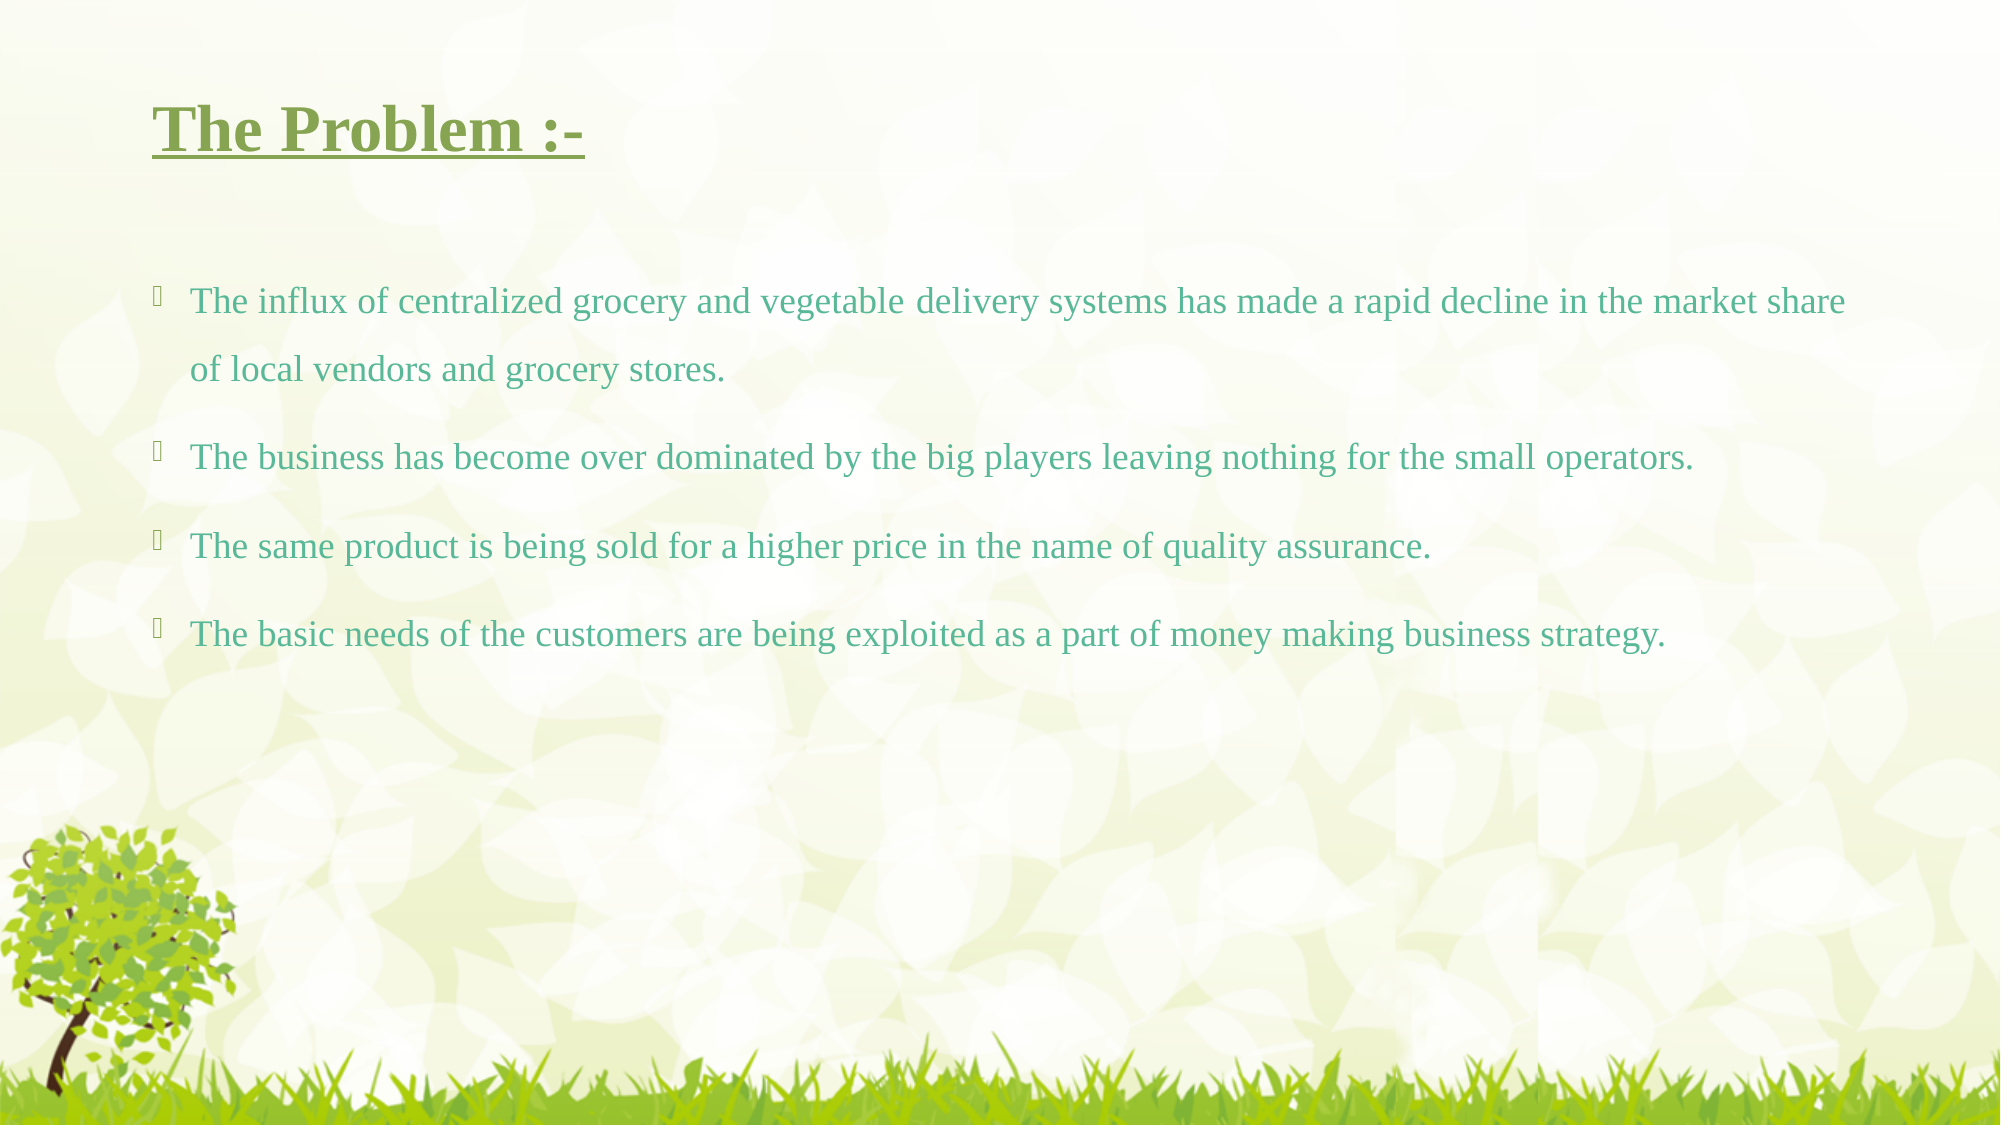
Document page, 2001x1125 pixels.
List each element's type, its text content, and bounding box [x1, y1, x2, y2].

list The influx of centralized grocery and vegetable delivery systems has made a rapid decline in the market share of local vendors and grocery stores. The business has become over dominated by the big players leaving nothing for the small operators. The same product is being sold for a higher price in the name of quality assurance. The basic needs of the customers are being exploited as a part of money making business strategy. [137, 246, 1863, 815]
title The Problem :- [137, 59, 1863, 200]
picture [0, 0, 2001, 1125]
